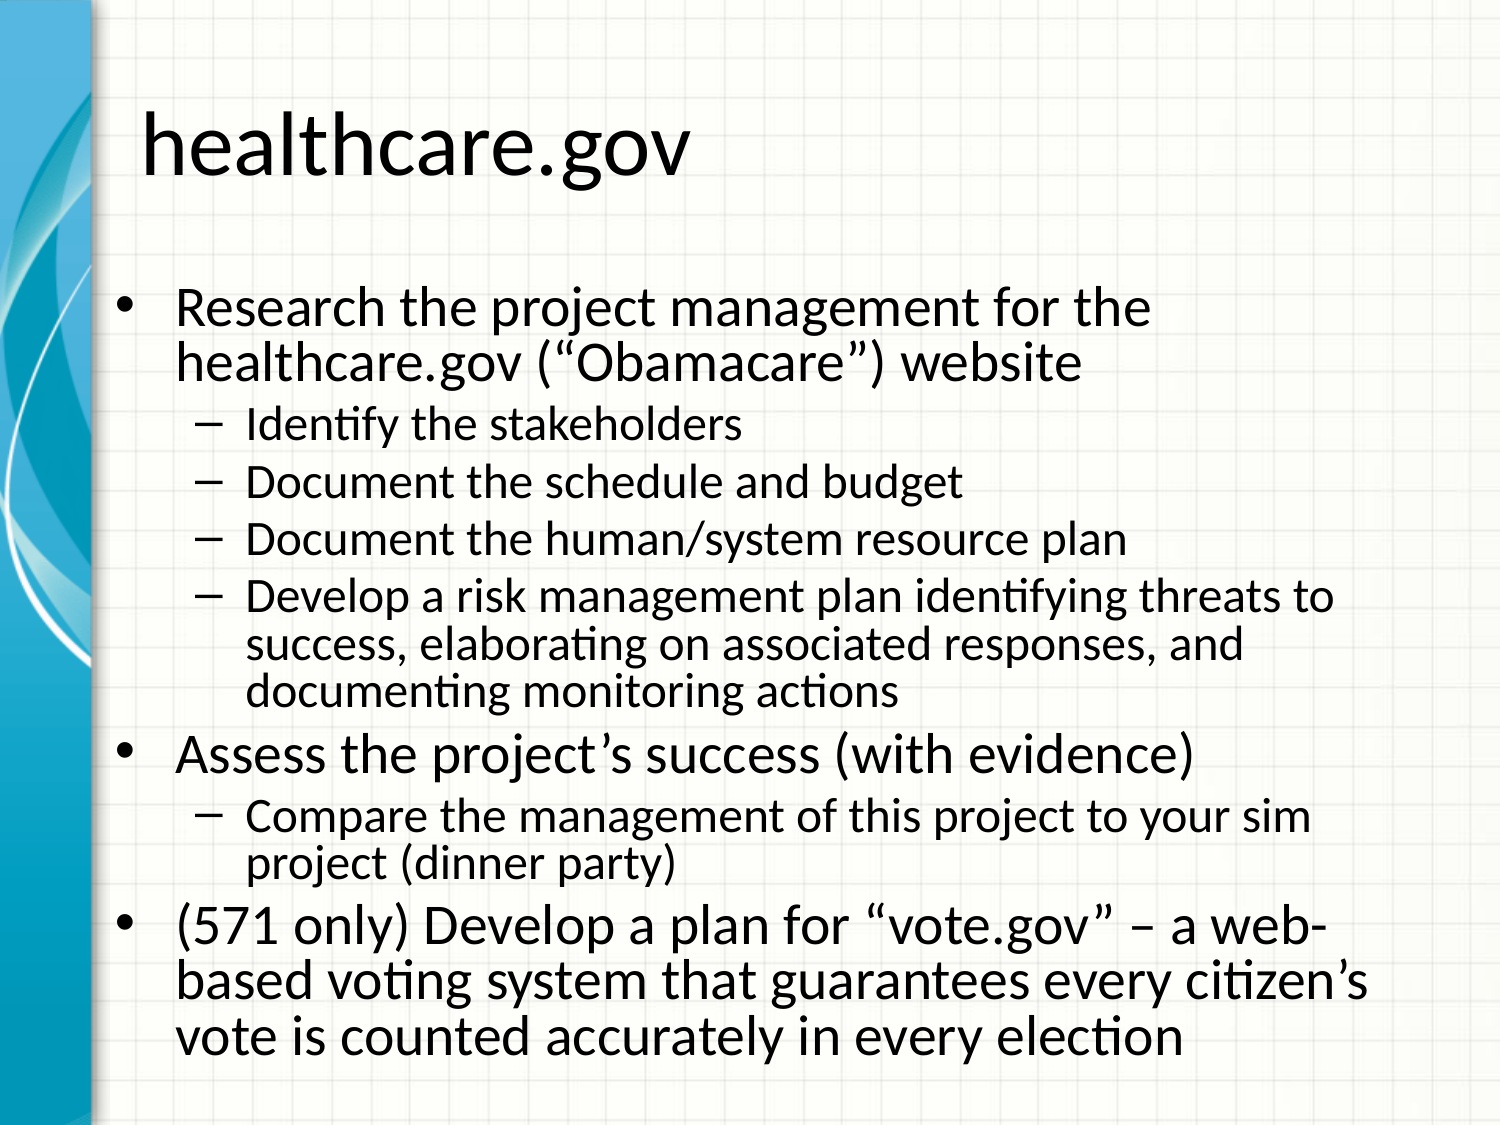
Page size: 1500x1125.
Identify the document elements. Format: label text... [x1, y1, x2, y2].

picture [0, 0, 1500, 1125]
title healthcare.gov [125, 45, 1450, 233]
list Research the project management for the healthcare.gov (“Obamacare”) website Identify the stakeholders Document the schedule and budget Document the human/system resource plan Develop a risk management plan identifying threats to success, elaborating on associated responses, and documenting monitoring actions Assess the project’s success (with evidence) Compare the management of this project to your sim project (dinner party) (571 only) Develop a plan for “vote.gov” – a web-based voting system that guarantees every citizen’s vote is counted accurately in every election [99, 275, 1471, 1075]
